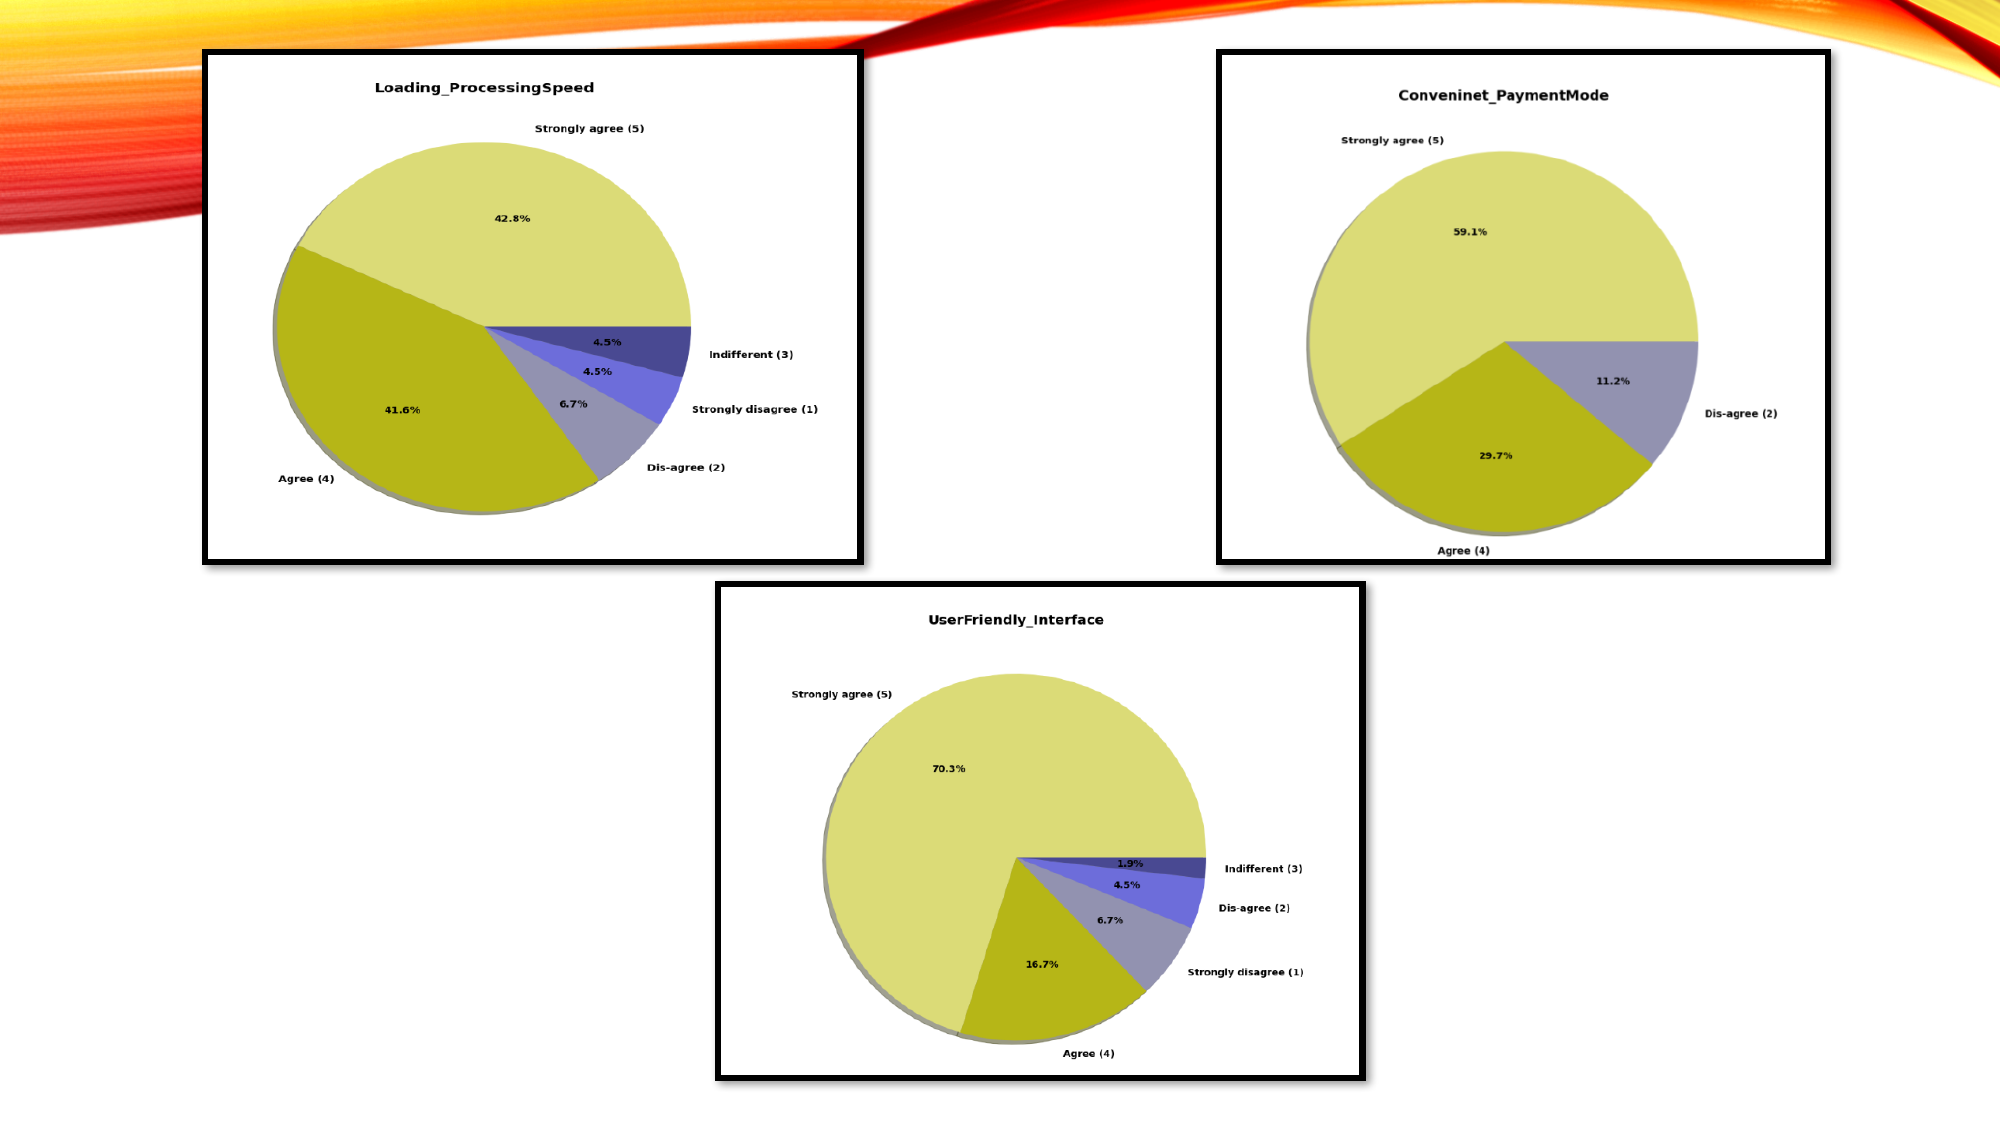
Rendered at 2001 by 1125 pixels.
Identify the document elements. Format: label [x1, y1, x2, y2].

picture [720, 586, 1360, 1075]
list [207, 54, 858, 559]
picture [0, 0, 2000, 237]
picture [1222, 54, 1825, 559]
